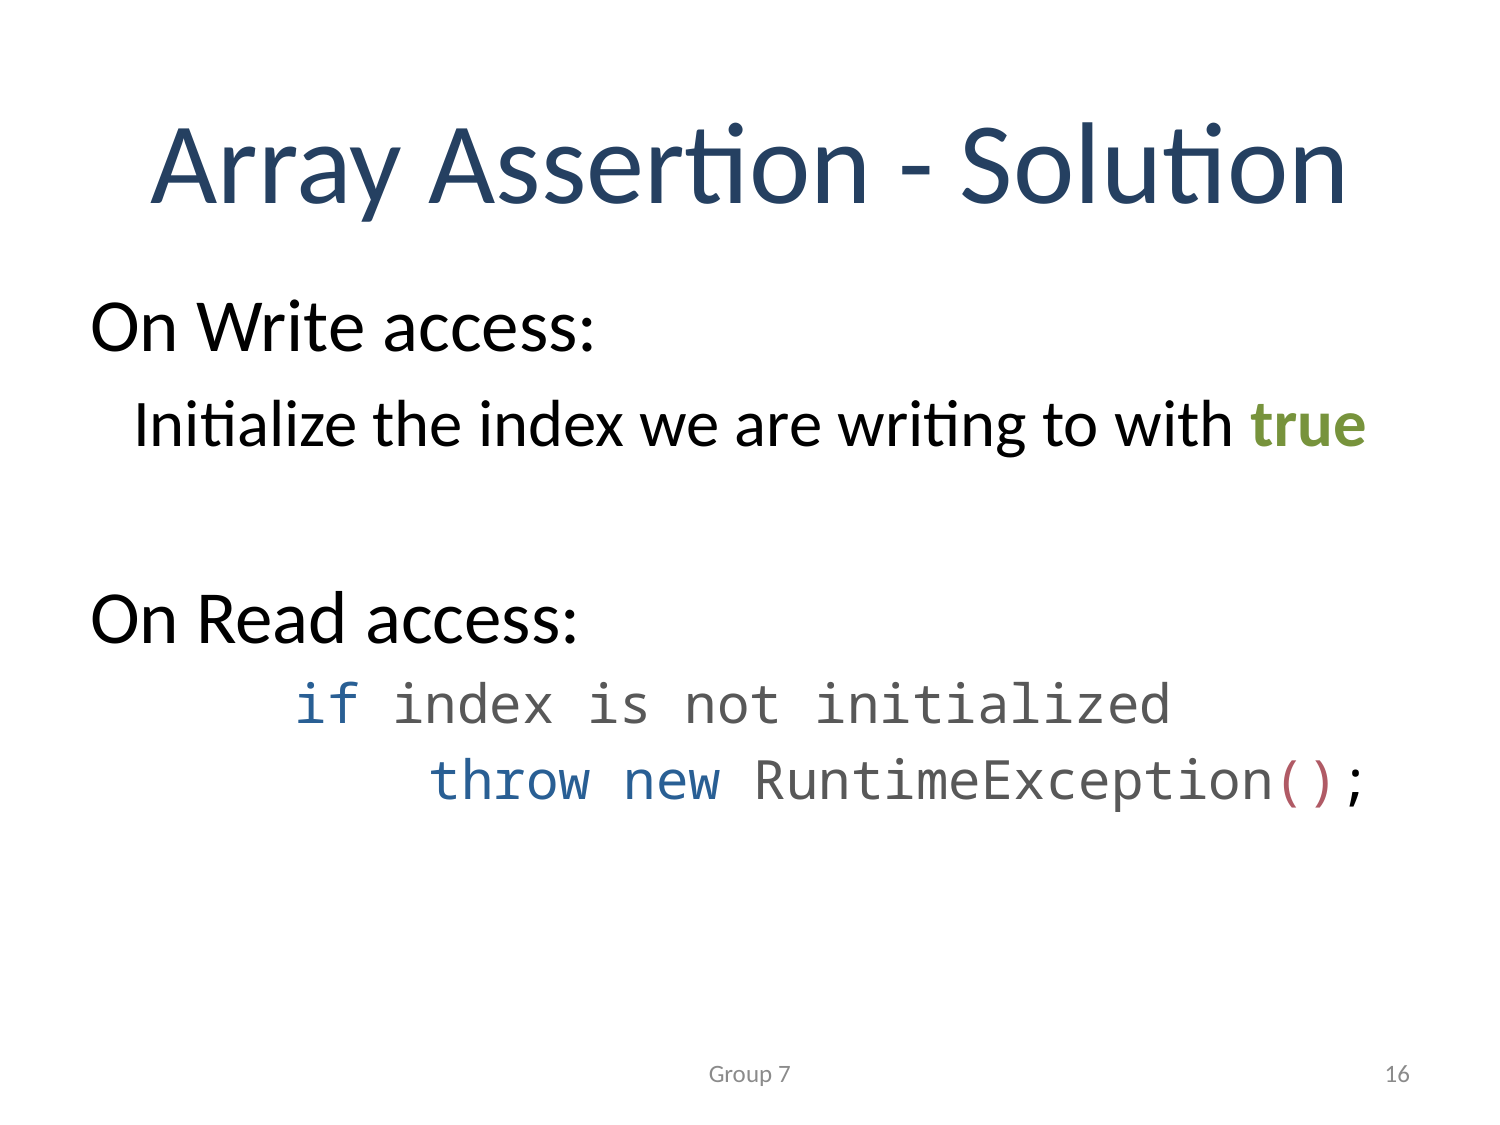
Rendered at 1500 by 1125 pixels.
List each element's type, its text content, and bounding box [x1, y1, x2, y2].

footer Group 7 [512, 1042, 988, 1103]
slide_number 16 [1074, 1042, 1425, 1103]
subtitle On Write access: Initialize the index we are writing to with true On Read access: if index is not initialized throw new RuntimeException(); [74, 269, 1425, 964]
title Array Assertion - Solution [112, 63, 1388, 252]
